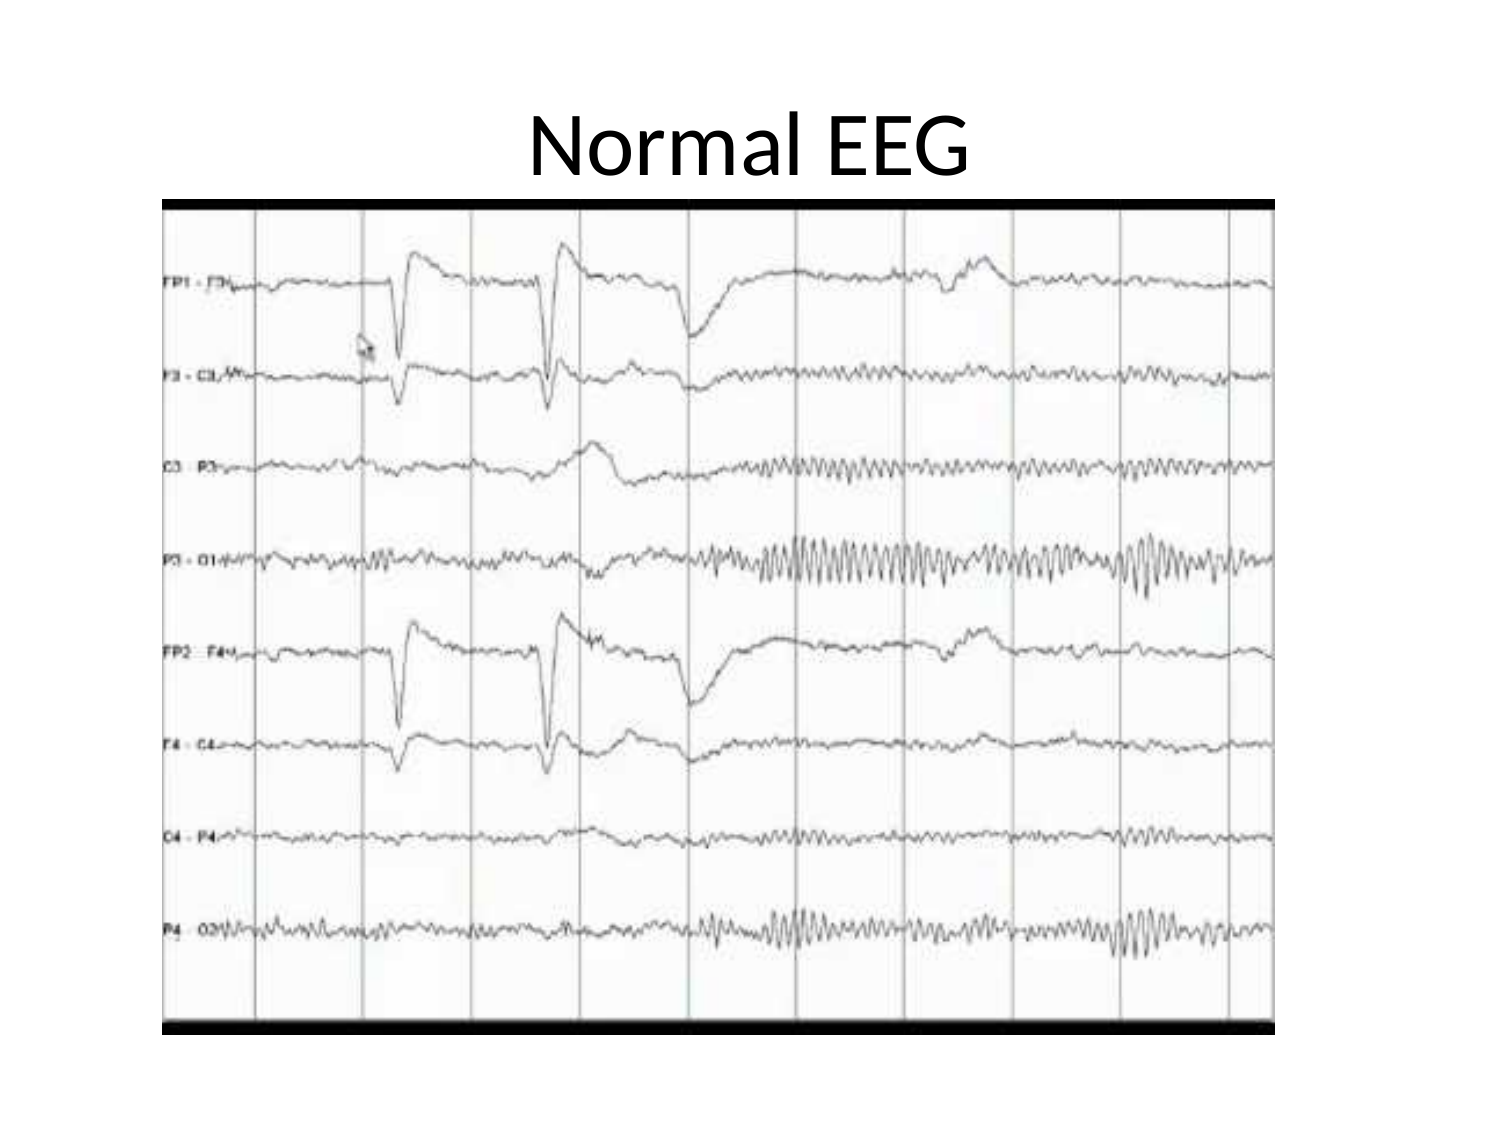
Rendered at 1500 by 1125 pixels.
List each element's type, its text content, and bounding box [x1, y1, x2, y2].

picture [162, 199, 1276, 1035]
title Normal EEG [75, 45, 1425, 233]
